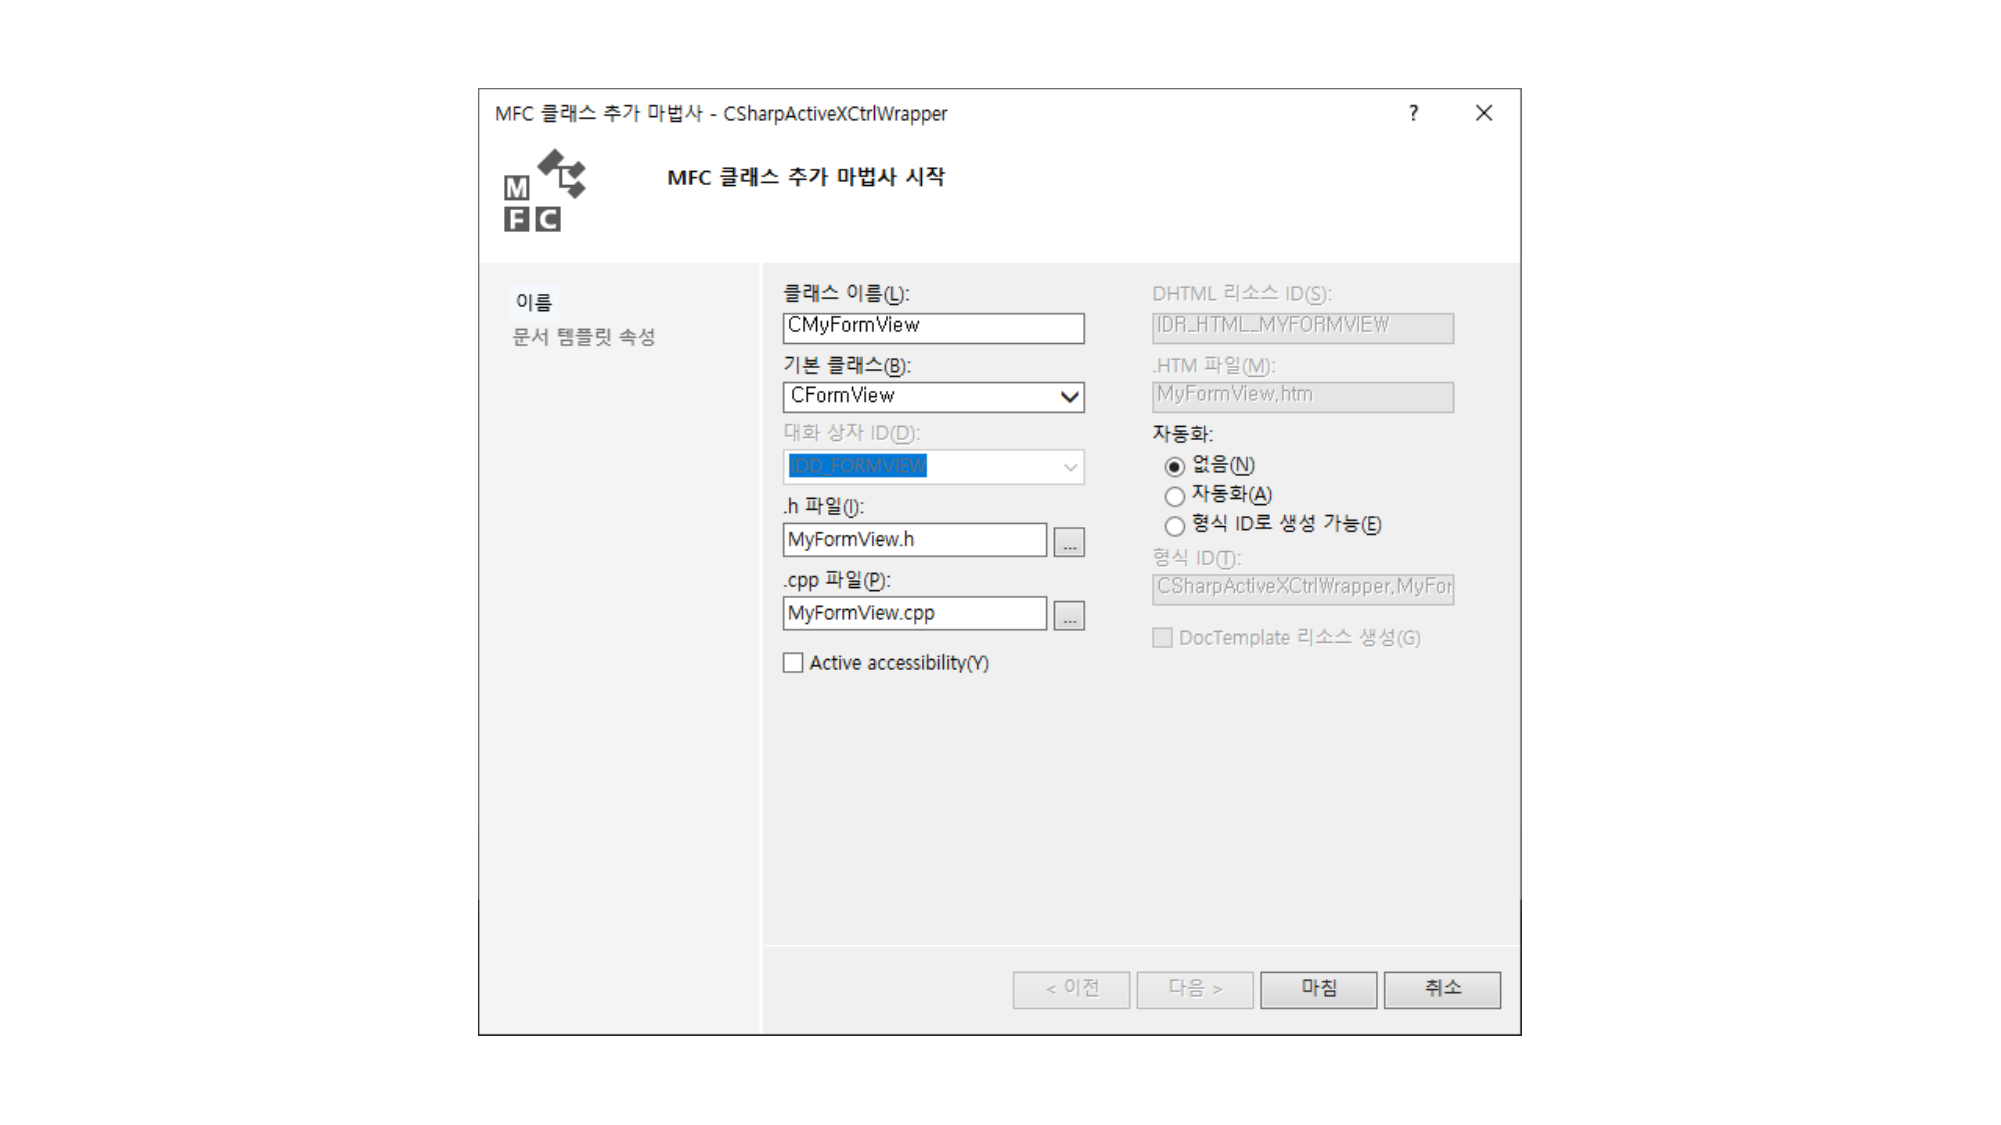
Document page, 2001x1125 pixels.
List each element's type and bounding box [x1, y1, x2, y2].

picture [478, 88, 1522, 1036]
